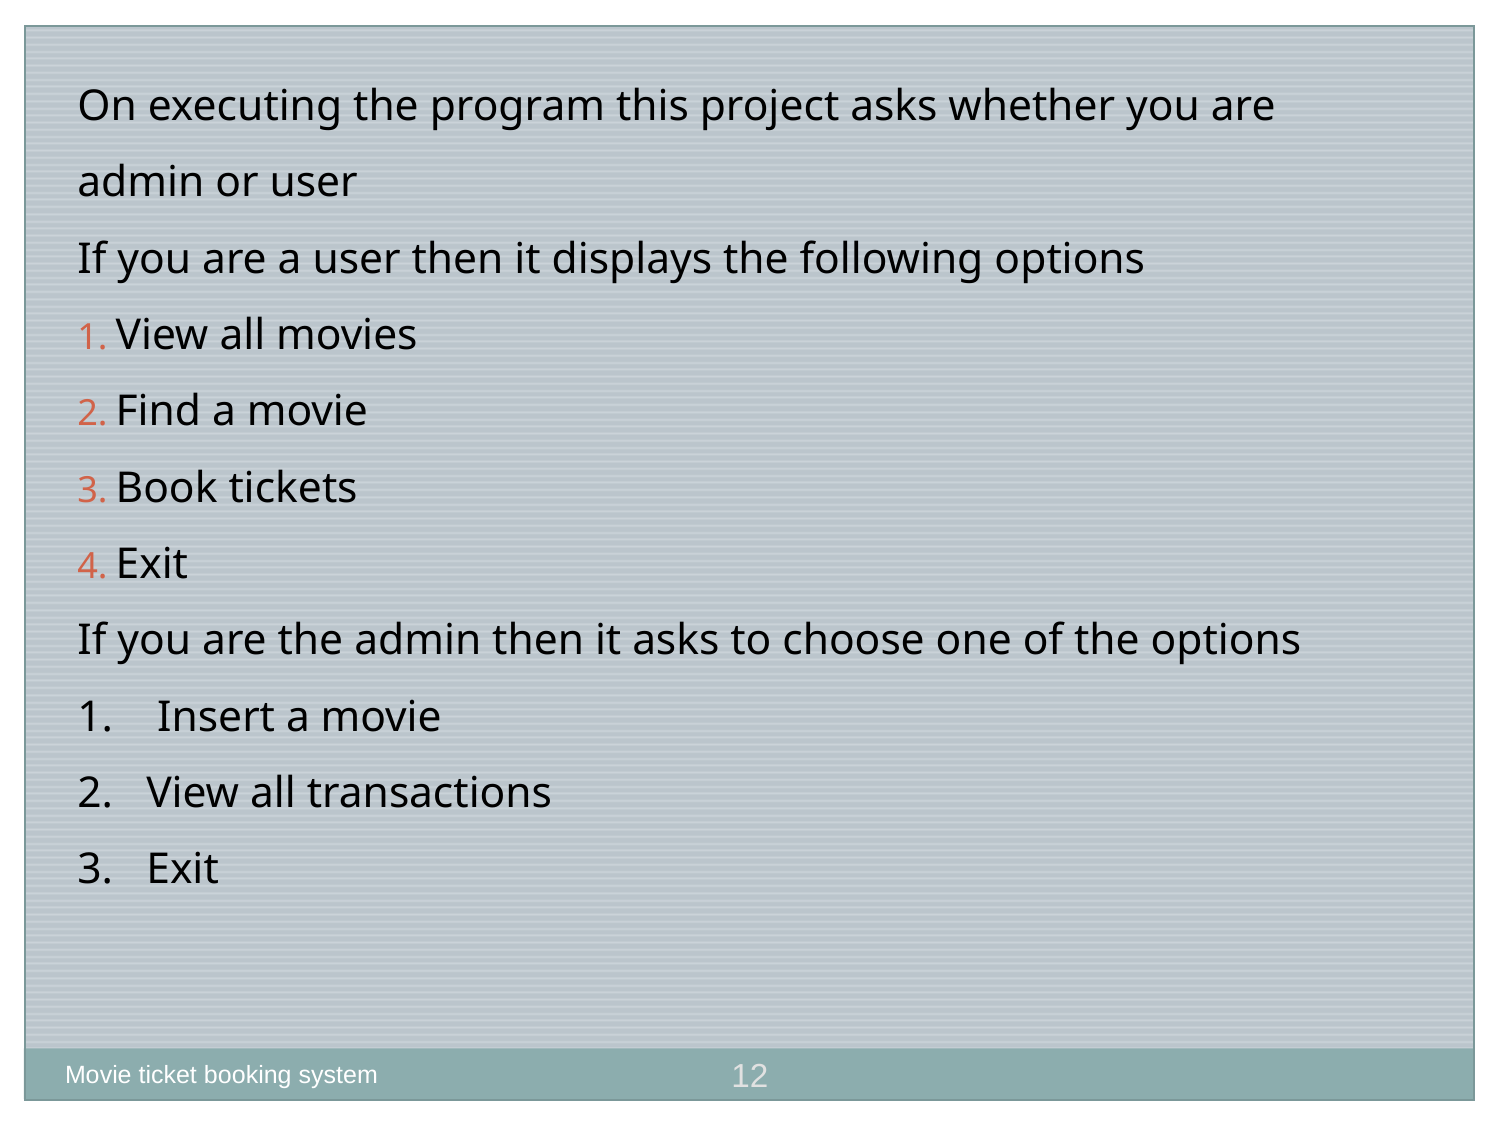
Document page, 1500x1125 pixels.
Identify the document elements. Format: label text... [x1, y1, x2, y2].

subtitle On executing the program this project asks whether you are admin or user If you are a user then it displays the following options View all movies Find a movie Book tickets Exit If you are the admin then it asks to choose one of the options 1. Insert a movie 2. View all transactions 3. Exit [62, 44, 1350, 914]
slide_number 12 [699, 1037, 800, 1110]
footer Movie ticket booking system [50, 1051, 638, 1112]
